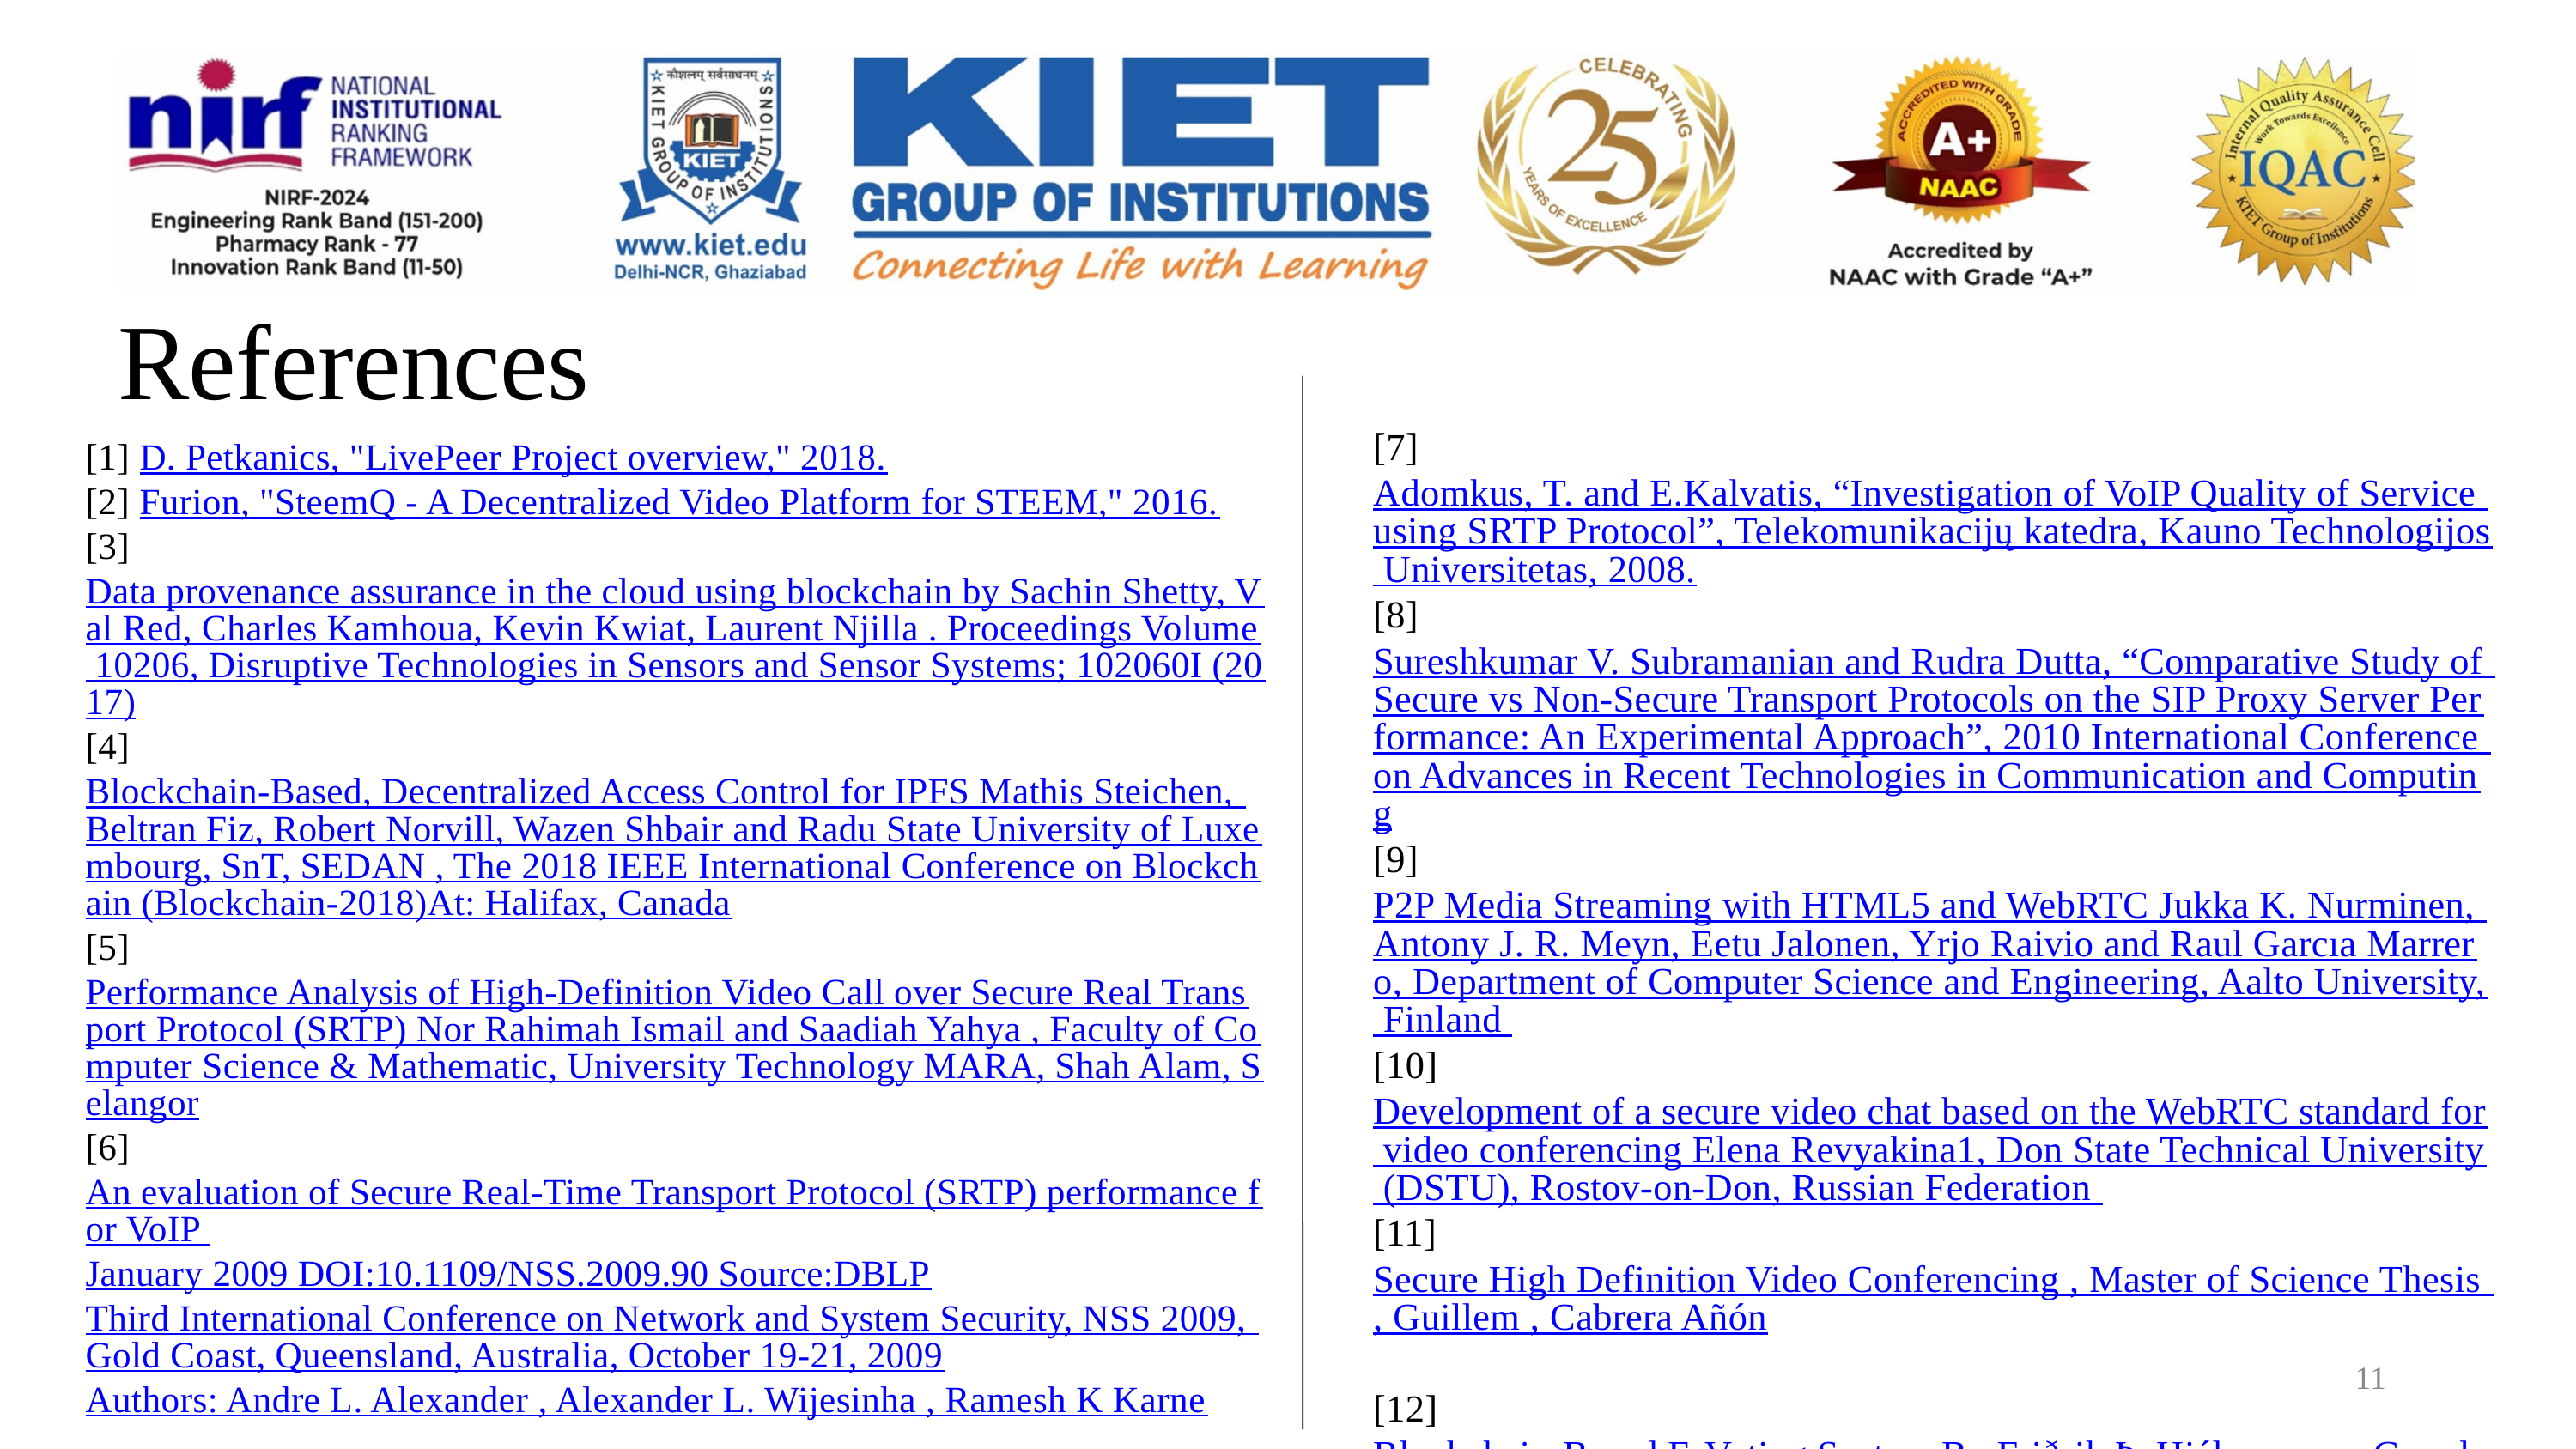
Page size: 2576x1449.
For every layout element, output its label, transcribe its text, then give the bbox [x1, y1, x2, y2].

text_box [7] Adomkus, T. and E.Kalvatis, “Investigation of VoIP Quality of Service using SRTP Protocol”, Telekomunikacijų katedra, Kauno Technologijos Universitetas, 2008. [8] Sureshkumar V. Subramanian and Rudra Dutta, “Comparative Study of Secure vs Non-Secure Transport Protocols on the SIP Proxy Server Performance: An Experimental Approach”, 2010 International Conference on Advances in Recent Technologies in Communication and Computing [9] P2P Media Streaming with HTML5 and WebRTC Jukka K. Nurminen, Antony J. R. Meyn, Eetu Jalonen, Yrjo Raivio and Raul Garcıa Marrero, Department of Computer Science and Engineering, Aalto University, Finland [10] Development of a secure video chat based on the WebRTC standard for video conferencing Elena Revyakina1, Don State Technical University (DSTU), Rostov-on-Don, Russian Federation [11] Secure High Definition Video Conferencing , Master of Science Thesis , Guillem , Cabrera Añón [12] Blockchain-Based E-Voting System By Friðrik Þ. Hjálmarsson; Gunnlaugur K. Hreiðarsson; Mohammad Hamdaqa; Gísli Hjálmtýsson [13] Blockchain Private File Storage-Sharing Method Based on IPFS Peng Kang, Wenzhong Yang , and Jiong Zheng [1373, 421, 2496, 1109]
text_box [118, 54, 2415, 290]
text_box 11 [1832, 1356, 2386, 1396]
text_box References [118, 305, 674, 421]
text_box [1] D. Petkanics, "LivePeer Project overview," 2018. [2] Furion, "SteemQ - A Decentralized Video Platform for STEEM," 2016. [3] Data provenance assurance in the cloud using blockchain by Sachin Shetty, Val Red, Charles Kamhoua, Kevin Kwiat, Laurent Njilla . Proceedings Volume 10206, Disruptive Technologies in Sensors and Sensor Systems; 102060I (2017) [4] Blockchain-Based, Decentralized Access Control for IPFS Mathis Steichen, Beltran Fiz, Robert Norvill, Wazen Shbair and Radu State University of Luxembourg, SnT, SEDAN , The 2018 IEEE International Conference on Blockchain (Blockchain-2018)At: Halifax, Canada [5] Performance Analysis of High-Definition Video Call over Secure Real Transport Protocol (SRTP) Nor Rahimah Ismail and Saadiah Yahya , Faculty of Computer Science & Mathematic, University Technology MARA, Shah Alam, Selangor [6] An evaluation of Secure Real-Time Transport Protocol (SRTP) performance for VoIP January 2009 DOI:10.1109/NSS.2009.90 Source:DBLP Third International Conference on Network and System Security, NSS 2009, Gold Coast, Queensland, Australia, October 19-21, 2009 Authors: Andre L. Alexander , Alexander L. Wijesinha , Ramesh K Karne [85, 433, 1268, 1012]
